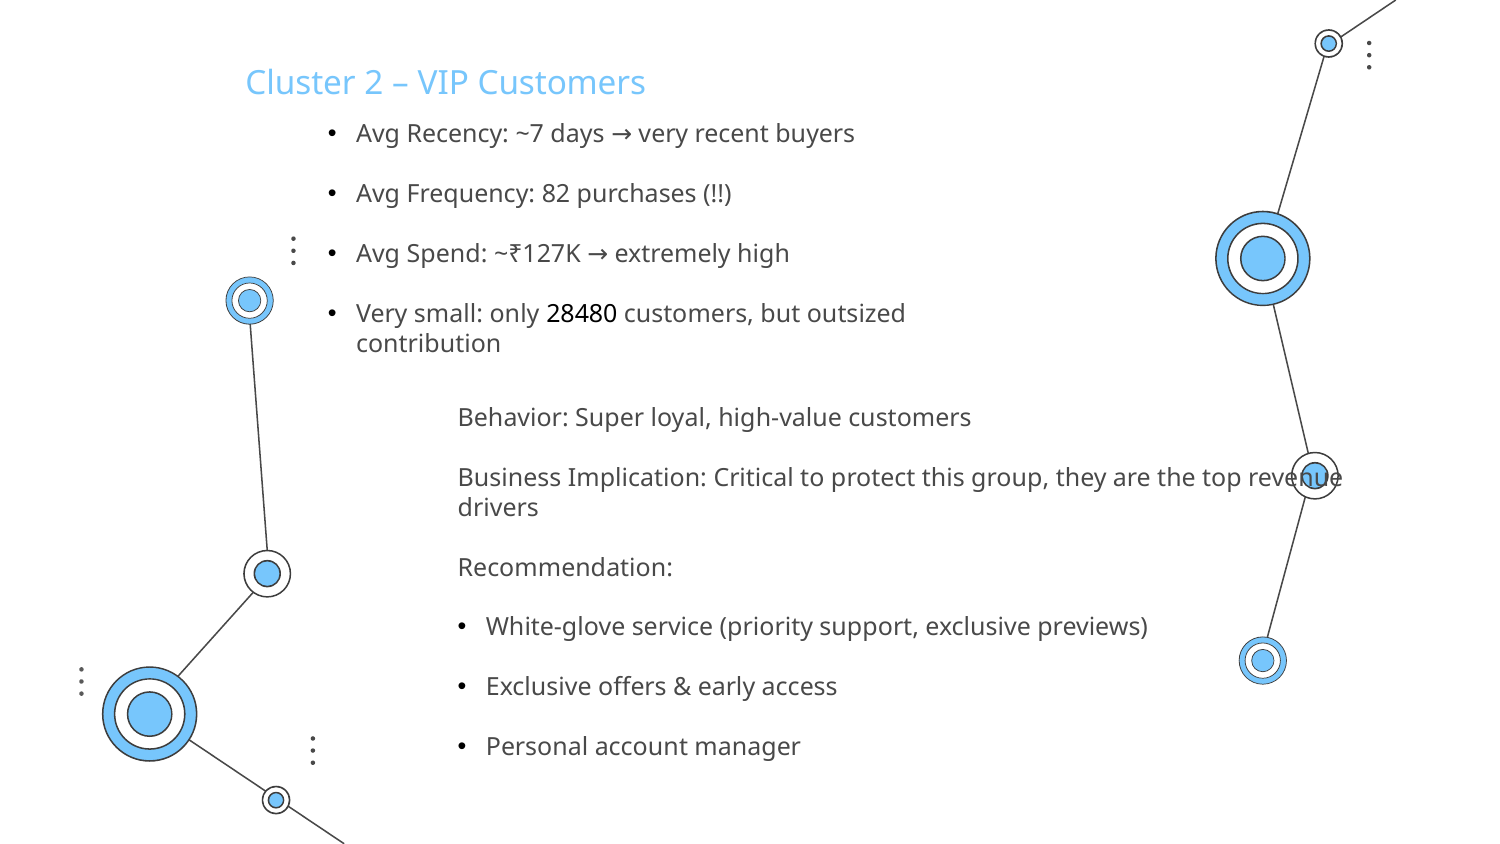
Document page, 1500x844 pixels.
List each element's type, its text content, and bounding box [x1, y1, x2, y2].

text_box Avg Recency: ~7 days → very recent buyers Avg Frequency: 82 purchases (!!) Avg Spend: ~₹127K → extremely high Very small: only 28480 customers, but outsized contribution [312, 102, 951, 343]
text_box Behavior: Super loyal, high-value customers Business Implication: Critical to protect this group, they are the top revenue drivers Recommendation: White-glove service (priority support, exclusive previews) Exclusive offers & early access Personal account manager [442, 386, 1422, 789]
text_box Cluster 2 – VIP Customers [230, 45, 748, 103]
